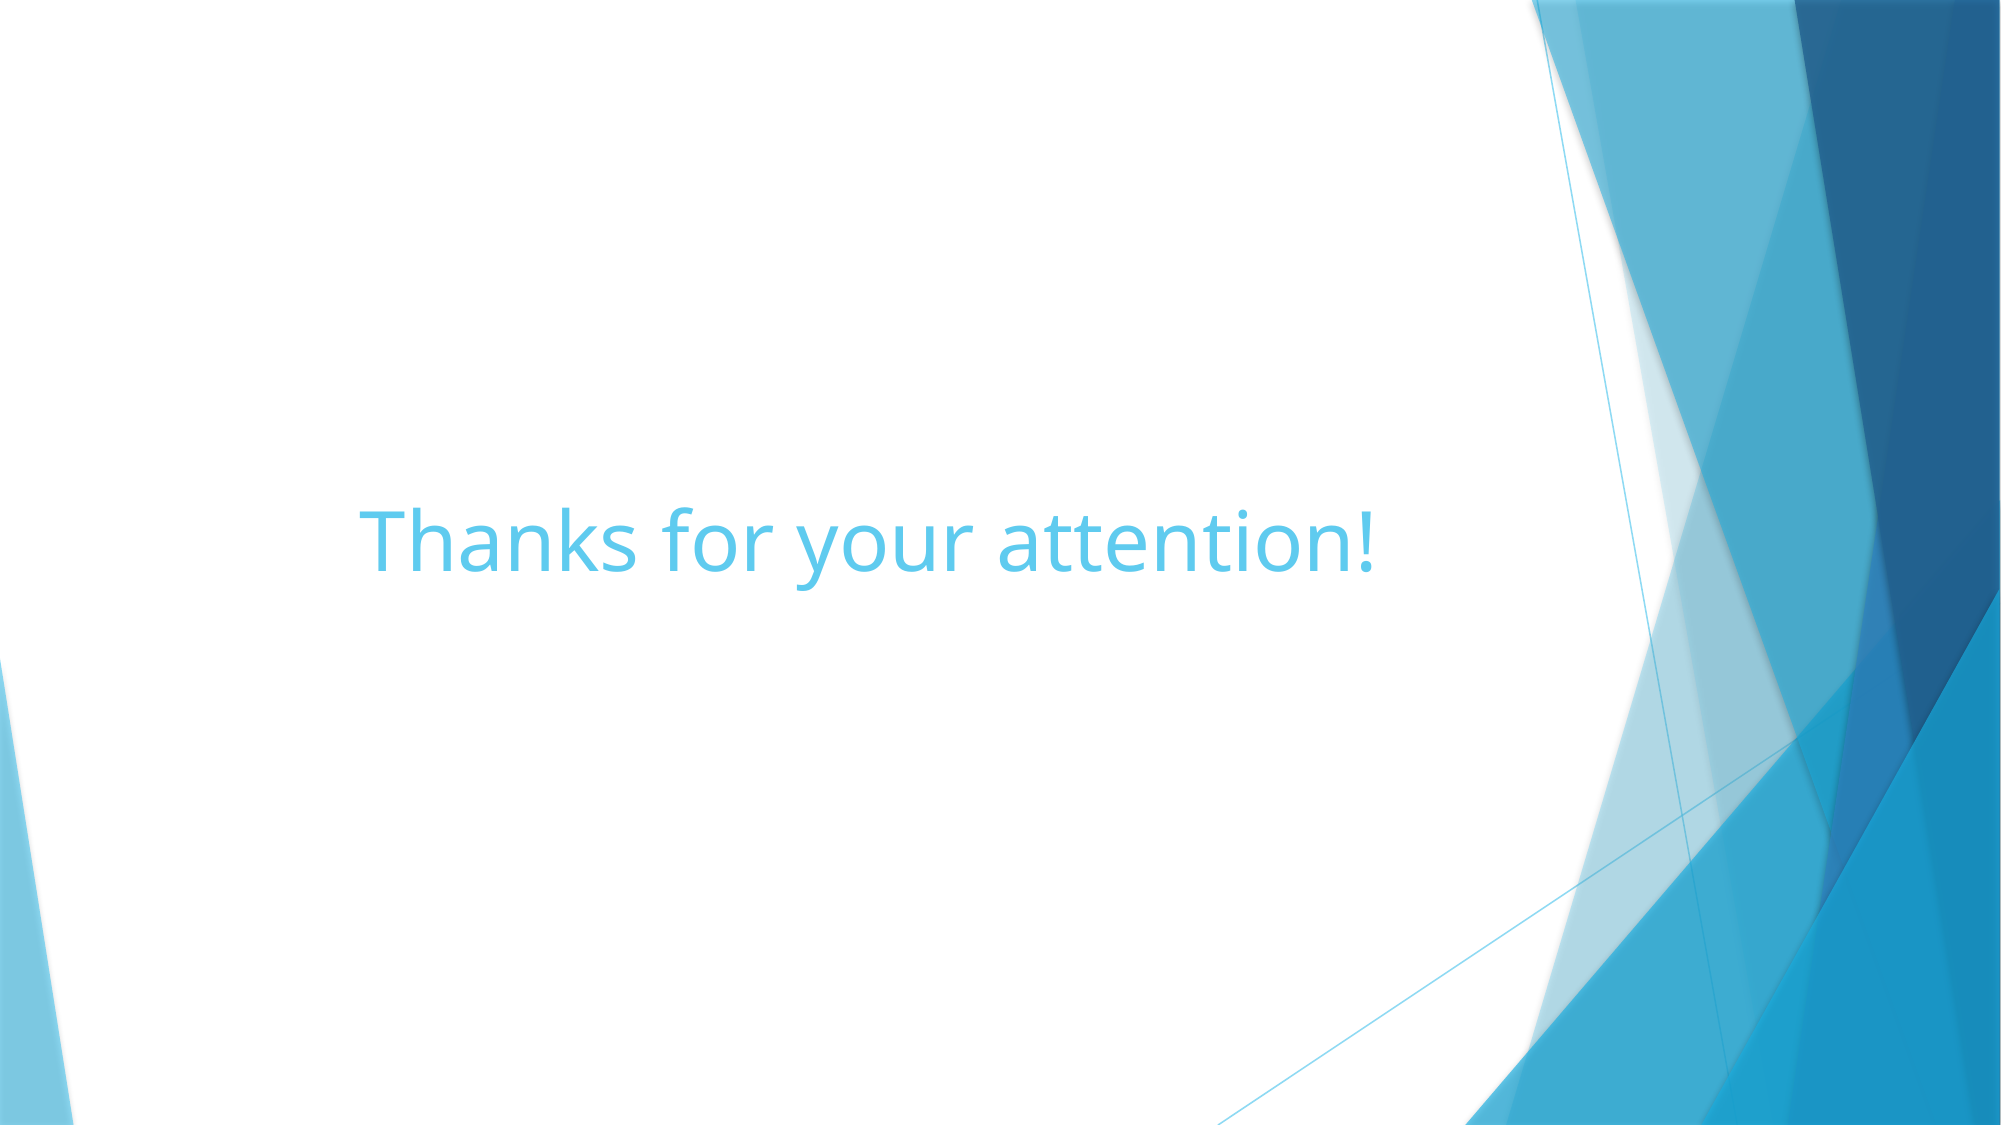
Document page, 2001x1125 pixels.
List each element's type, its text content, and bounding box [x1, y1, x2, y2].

title Thanks for your attention! [164, 480, 1575, 698]
